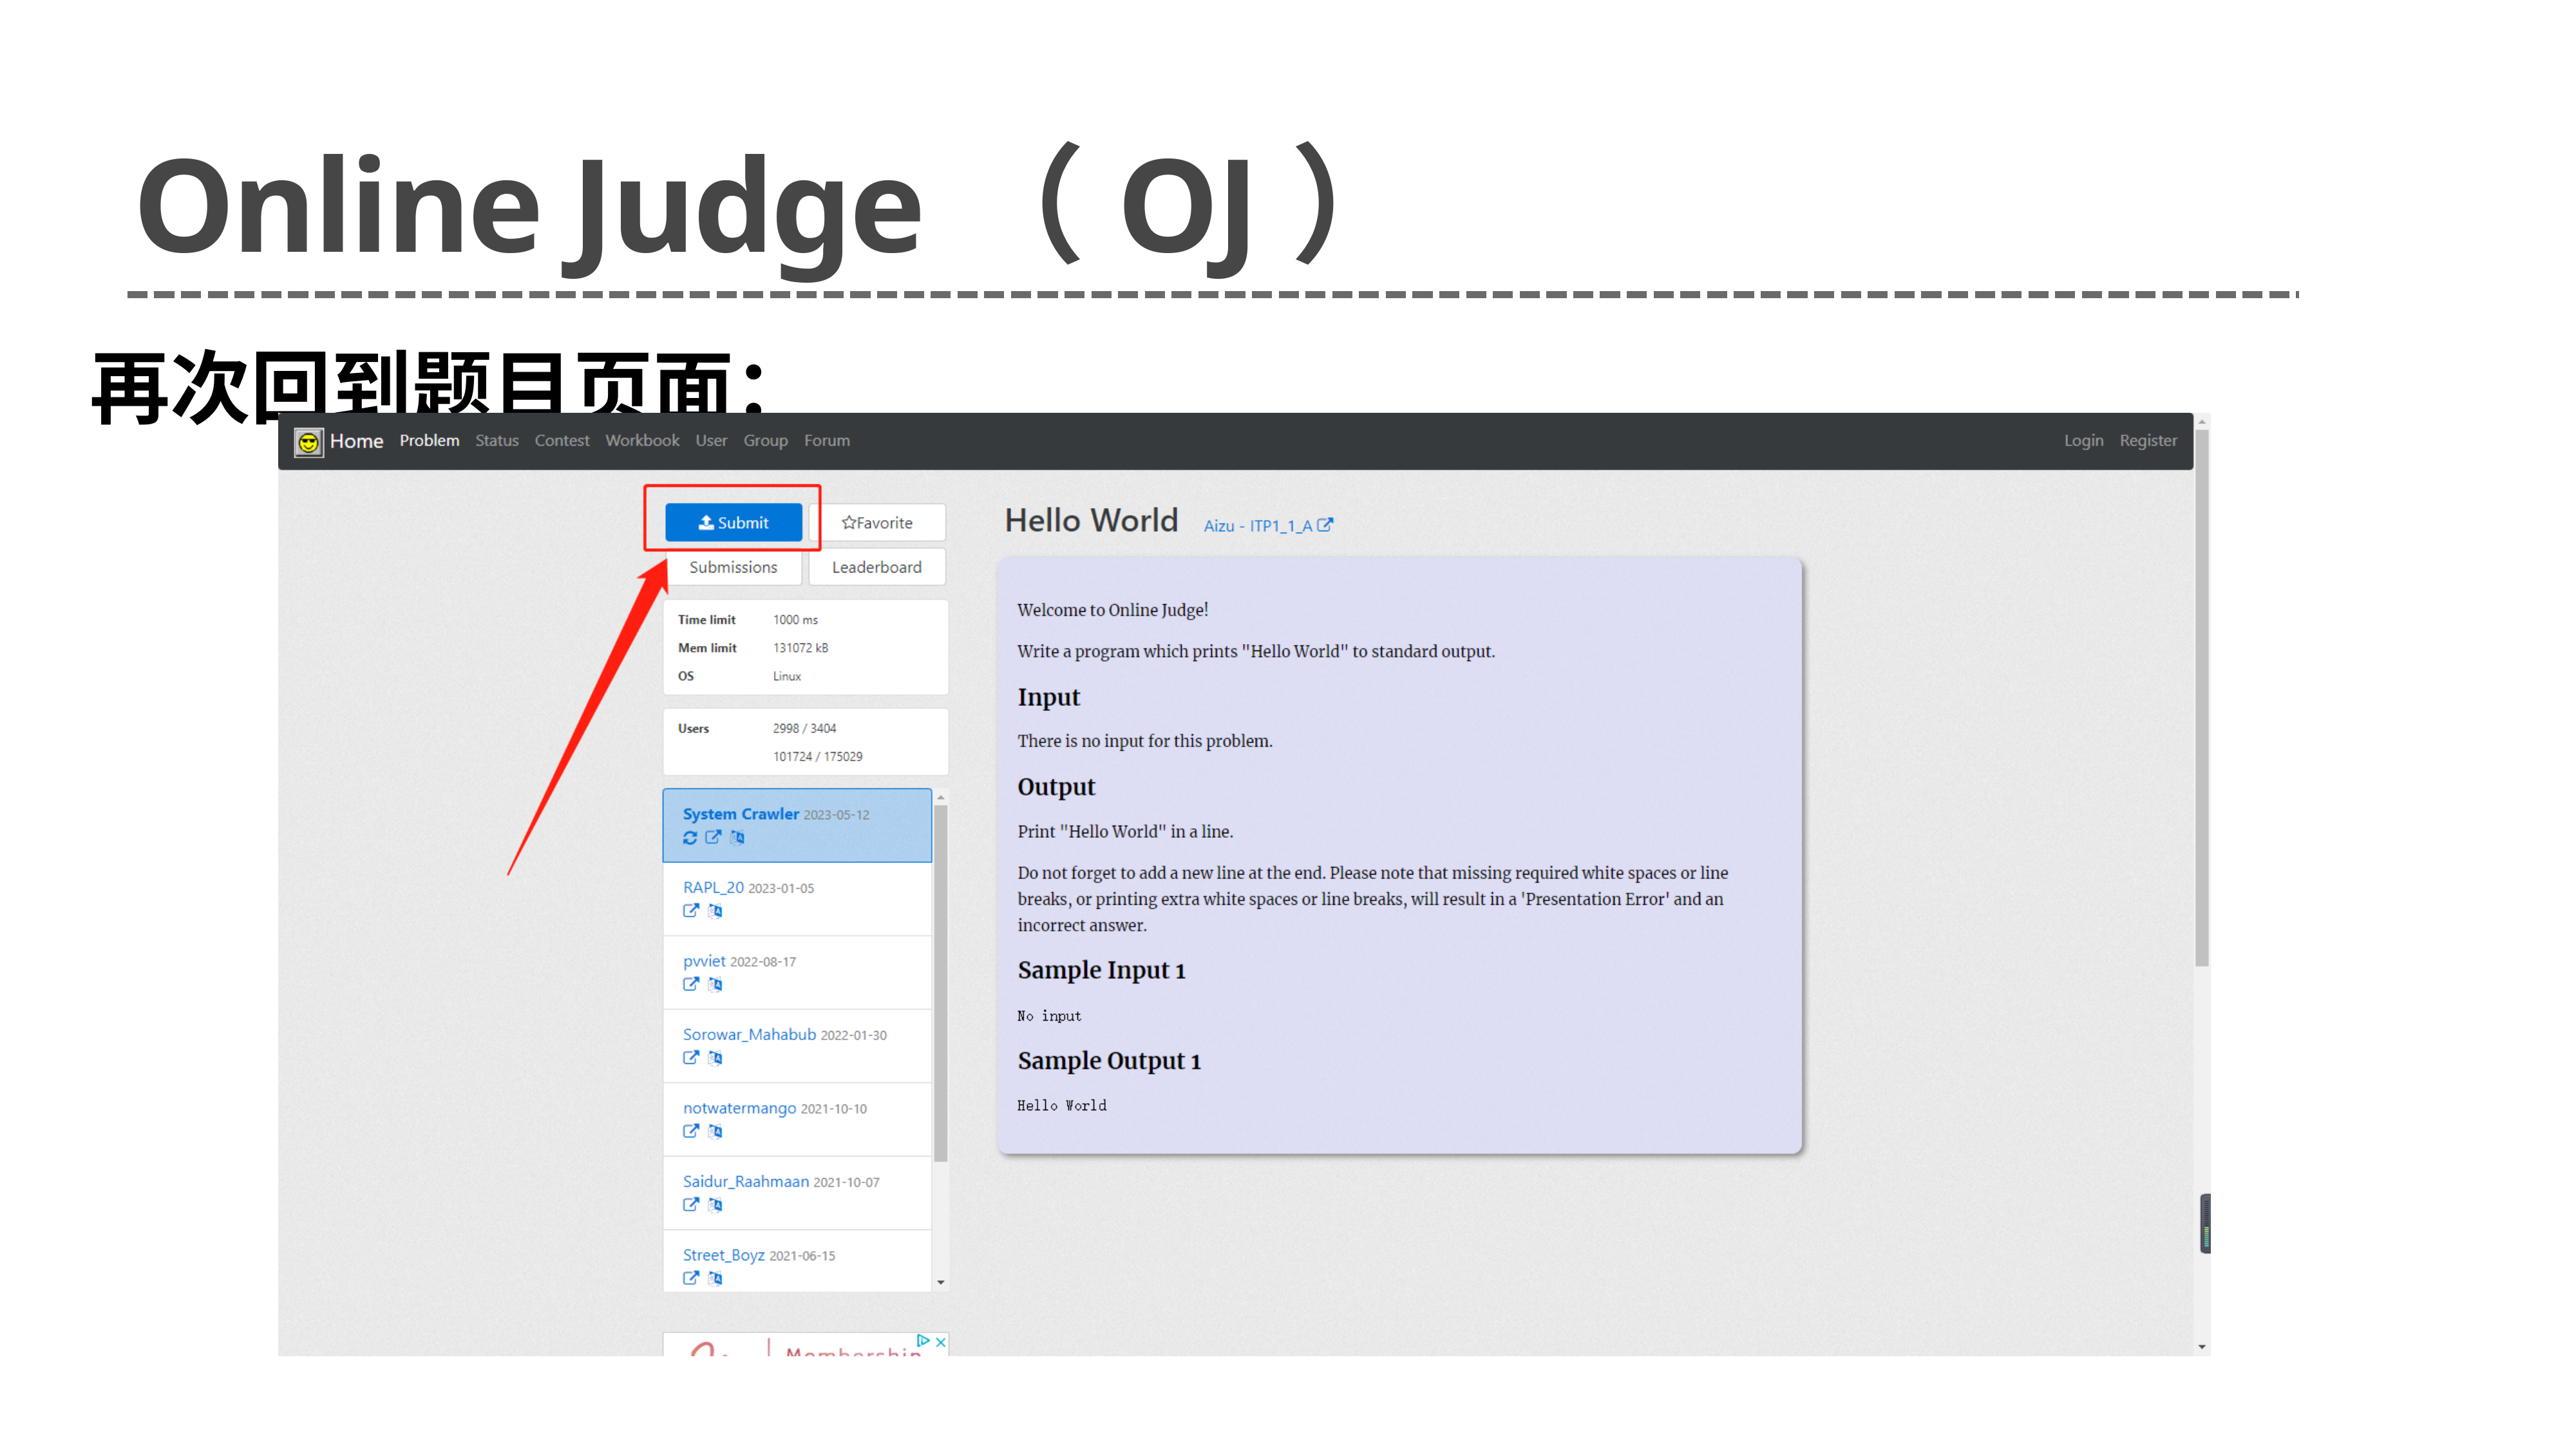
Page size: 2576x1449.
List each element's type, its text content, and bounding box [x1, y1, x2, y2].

title Online Judge（OJ） [127, 59, 2449, 283]
picture [278, 413, 2211, 1356]
text_box 再次回到题目页面： [84, 331, 2405, 1373]
